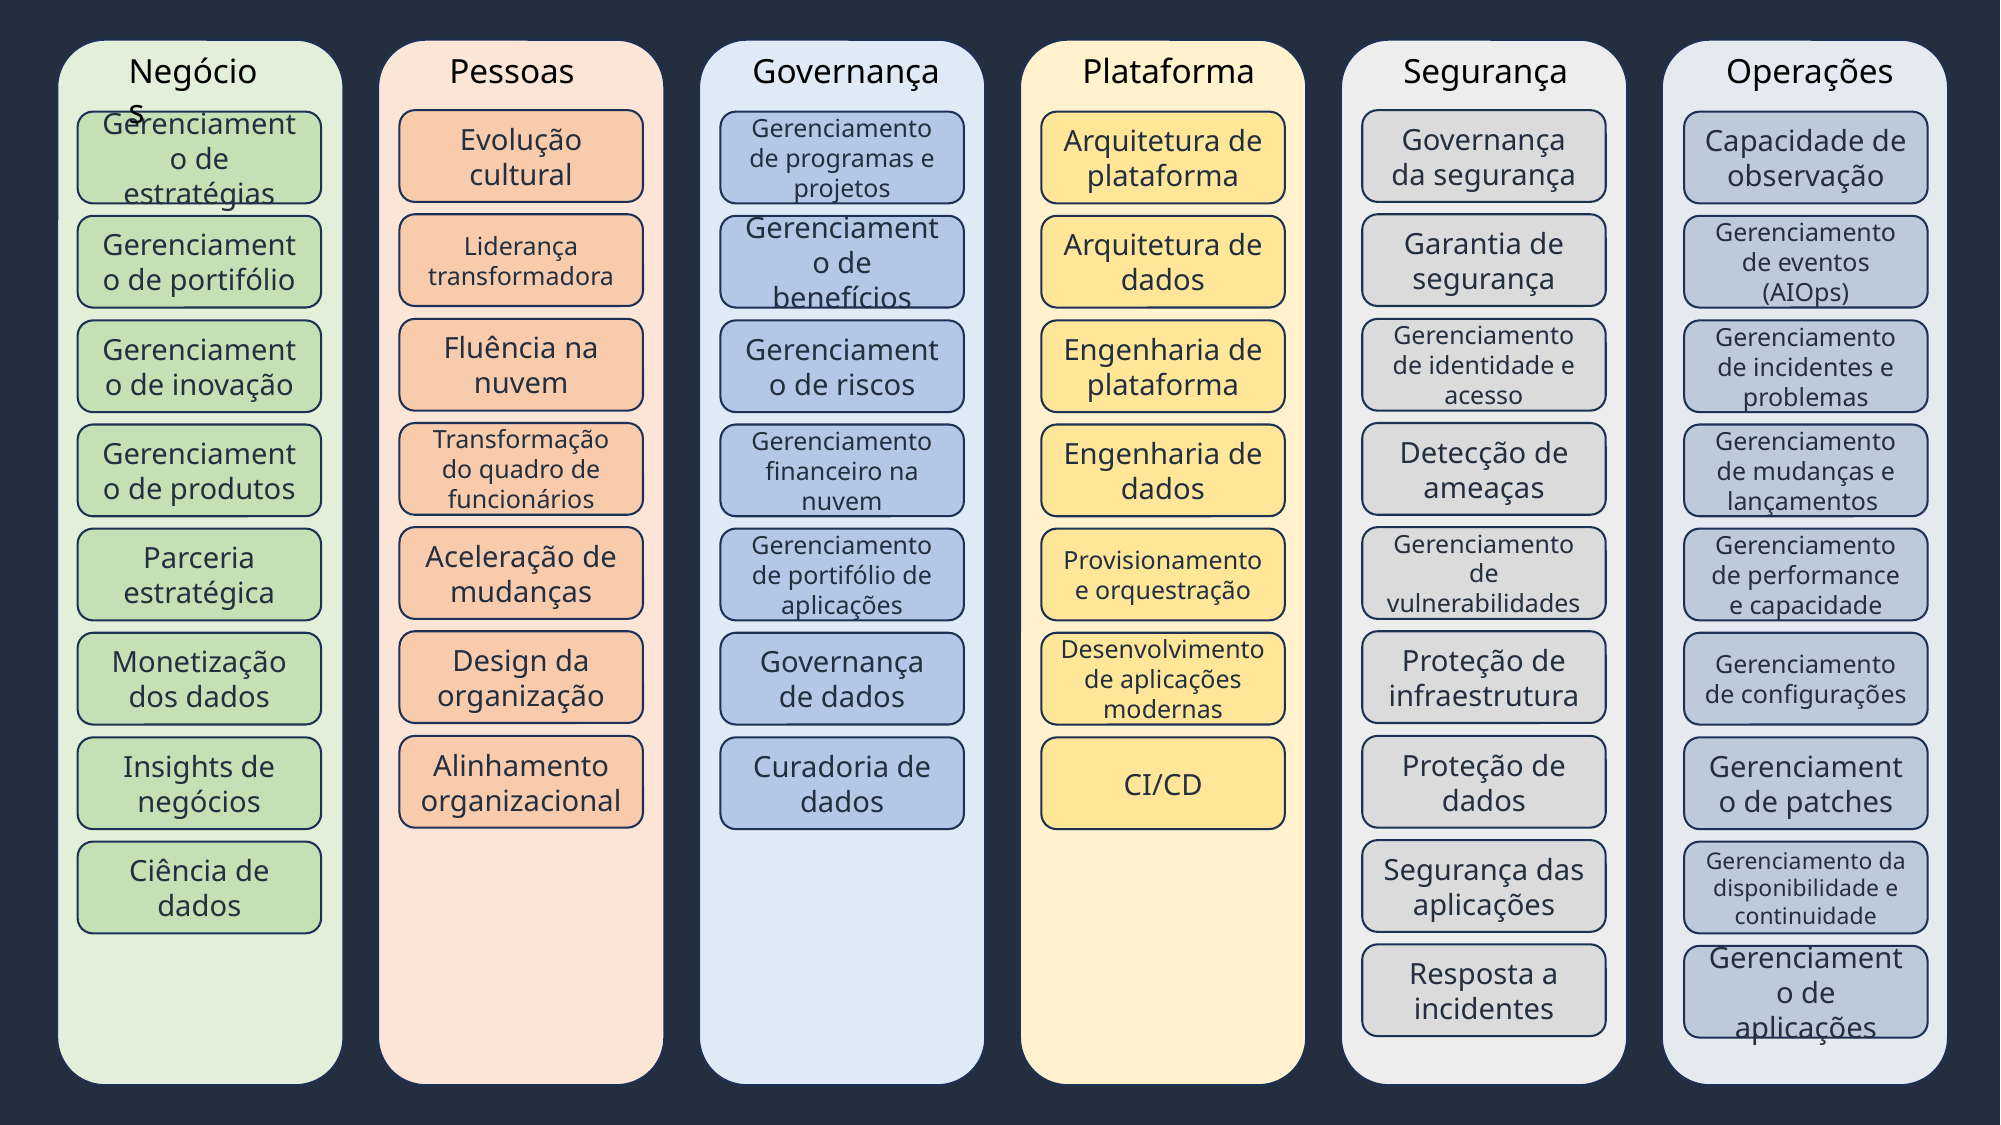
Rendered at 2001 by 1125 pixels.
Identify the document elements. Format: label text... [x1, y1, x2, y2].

text_box Gerenciamento de benefícios [719, 214, 965, 309]
text_box Gerenciamento de produtos [76, 423, 323, 518]
text_box Plataforma [1067, 42, 1276, 98]
text_box Gerenciamento de patches [1683, 736, 1929, 831]
text_box Arquitetura de plataforma [1040, 110, 1286, 205]
text_box Engenharia de dados [1040, 423, 1286, 518]
text_box Gerenciamento financeiro na nuvem [719, 423, 965, 518]
text_box Insights de negócios [76, 736, 323, 831]
text_box Segurança das aplicações [1361, 839, 1607, 933]
text_box Gerenciamento de mudanças e lançamentos [1683, 423, 1929, 518]
text_box Arquitetura de dados [1040, 214, 1286, 309]
text_box Transformação do quadro de funcionários [398, 421, 645, 516]
text_box Provisionamento e orquestração [1040, 527, 1286, 622]
text_box Gerenciamento de eventos (AIOps) [1683, 214, 1929, 309]
text_box Liderança transformadora [398, 213, 645, 308]
text_box Parceria estratégica [76, 527, 323, 622]
text_box [698, 38, 987, 1087]
text_box Ciência de dados [76, 840, 323, 935]
text_box Gerenciamento da disponibilidade e continuidade [1683, 840, 1929, 935]
text_box Gerenciamento de riscos [719, 319, 965, 414]
text_box CI/CD [1040, 736, 1286, 831]
text_box Capacidade de observação [1683, 110, 1929, 205]
text_box [1660, 38, 1950, 1087]
text_box Governança [737, 42, 969, 98]
text_box Detecção de ameaças [1361, 421, 1607, 516]
text_box Evolução cultural [398, 109, 645, 203]
text_box Aceleração de mudanças [398, 526, 645, 620]
text_box Gerenciamento de inovação [76, 319, 323, 414]
text_box Monetização dos dados [76, 631, 323, 726]
text_box Resposta a incidentes [1361, 943, 1607, 1038]
text_box [377, 38, 666, 1087]
text_box Governança da segurança [1361, 109, 1607, 203]
text_box Gerenciamento de configurações [1683, 631, 1929, 726]
text_box Pessoas [434, 42, 608, 98]
text_box Garantia de segurança [1361, 213, 1607, 308]
text_box Gerenciamento de portifólio de aplicações [719, 527, 965, 622]
text_box Curadoria de dados [719, 736, 965, 831]
text_box [56, 38, 345, 1087]
text_box Governança de dados [719, 631, 965, 726]
text_box Negócios [113, 42, 287, 138]
text_box Desenvolvimento de aplicações modernas [1040, 631, 1286, 726]
text_box Design da organização [398, 630, 645, 725]
text_box Alinhamento organizacional [398, 734, 645, 829]
text_box Gerenciamento de identidade e acesso [1361, 317, 1607, 412]
text_box Gerenciamento de performance e capacidade [1683, 527, 1929, 622]
text_box Gerenciamento de incidentes e problemas [1683, 319, 1929, 414]
text_box Gerenciamento de estratégias [76, 110, 323, 205]
text_box Segurança [1388, 42, 1592, 98]
text_box Gerenciamento de portifólio [76, 214, 323, 309]
text_box [1018, 38, 1308, 1087]
text_box [1339, 38, 1629, 1087]
text_box Gerenciamento de vulnerabilidades [1361, 526, 1607, 620]
text_box Fluência na nuvem [398, 317, 645, 412]
text_box Gerenciamento de programas e projetos [719, 110, 965, 205]
text_box Proteção de infraestrutura [1361, 630, 1607, 725]
text_box Operações [1711, 42, 1916, 98]
text_box Engenharia de plataforma [1040, 319, 1286, 414]
text_box Gerenciamento de aplicações [1683, 944, 1929, 1039]
text_box Proteção de dados [1361, 734, 1607, 829]
